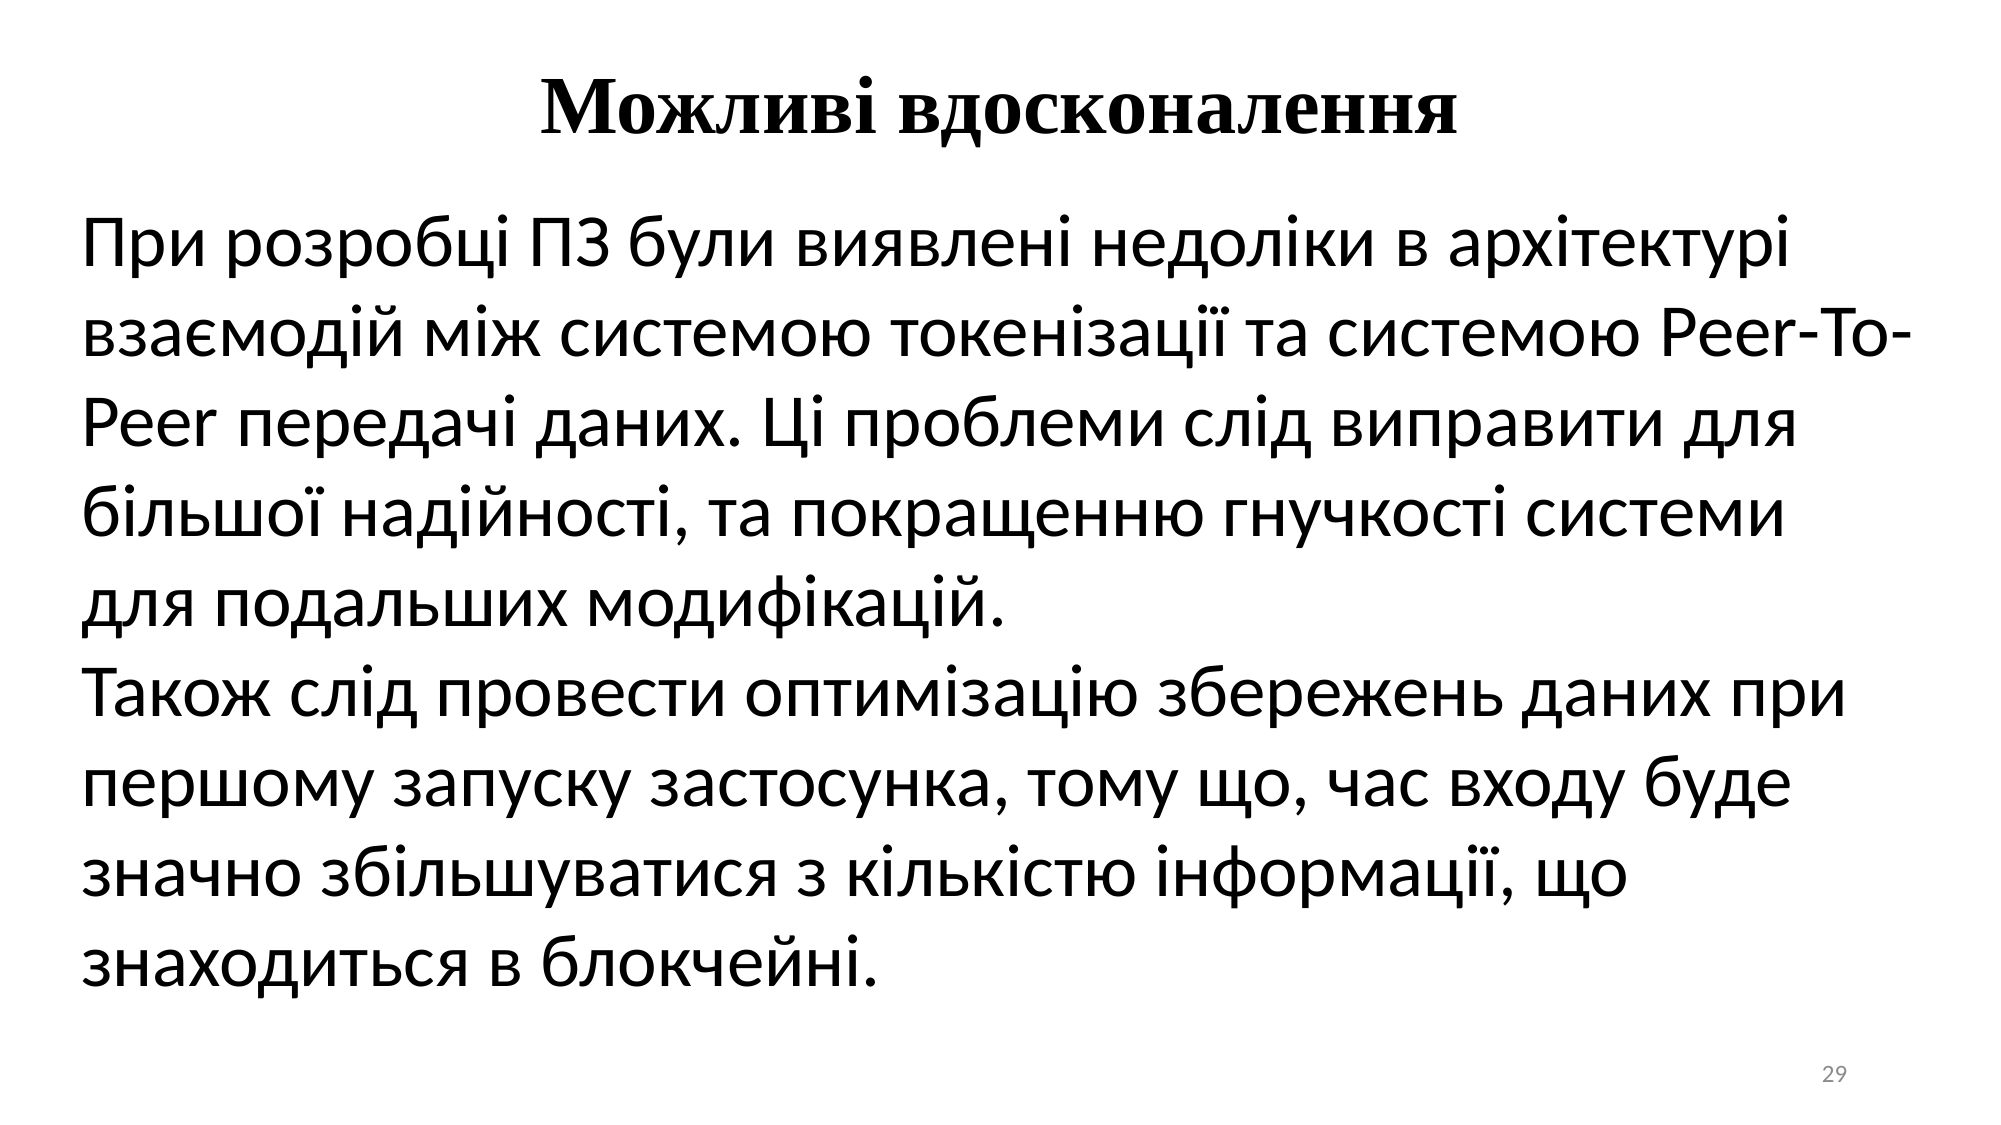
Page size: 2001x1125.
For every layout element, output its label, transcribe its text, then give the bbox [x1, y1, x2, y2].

text_box При розробці ПЗ були виявлені недоліки в архітектурі взаємодій між системою токенізації та системою Peer-To-Peer передачі даних. Ці проблеми слід виправити для більшої надійності, та покращенню гнучкості системи для подальших модифікацій. Також слід провести оптимізацію збережень даних при першому запуску застосунка, тому що, час входу буде значно збільшуватися з кількістю інформації, що знаходиться в блокчейні. [66, 183, 1934, 1009]
text_box Можливі вдосконалення [104, 54, 1896, 159]
slide_number 29 [1412, 1042, 1863, 1103]
